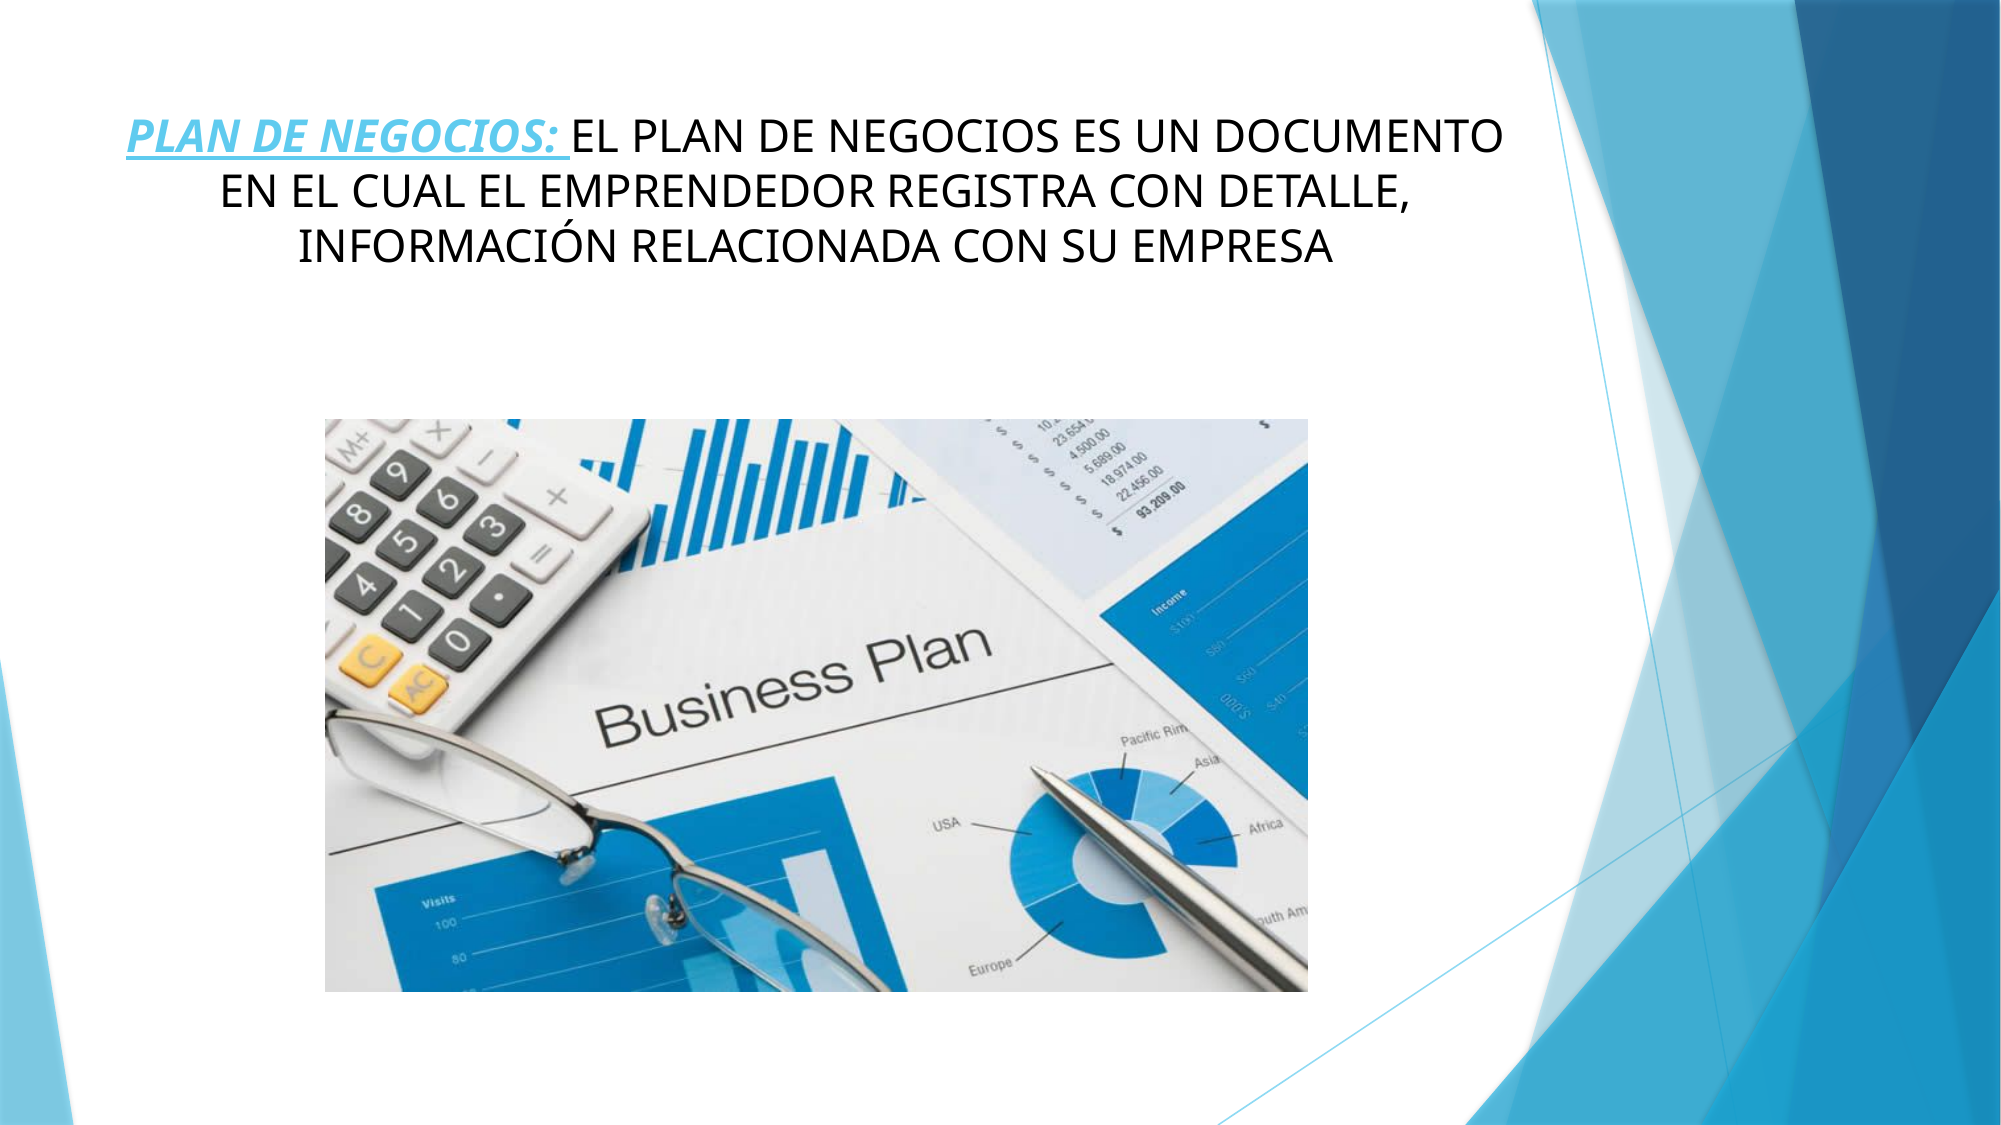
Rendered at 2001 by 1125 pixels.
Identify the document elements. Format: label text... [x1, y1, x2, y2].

title PLAN DE NEGOCIOS: EL PLAN DE NEGOCIOS ES UN DOCUMENTO EN EL CUAL EL EMPRENDEDOR REGISTRA CON DETALLE, INFORMACIÓN RELACIONADA CON SU EMPRESA [111, 99, 1522, 317]
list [324, 419, 1308, 992]
